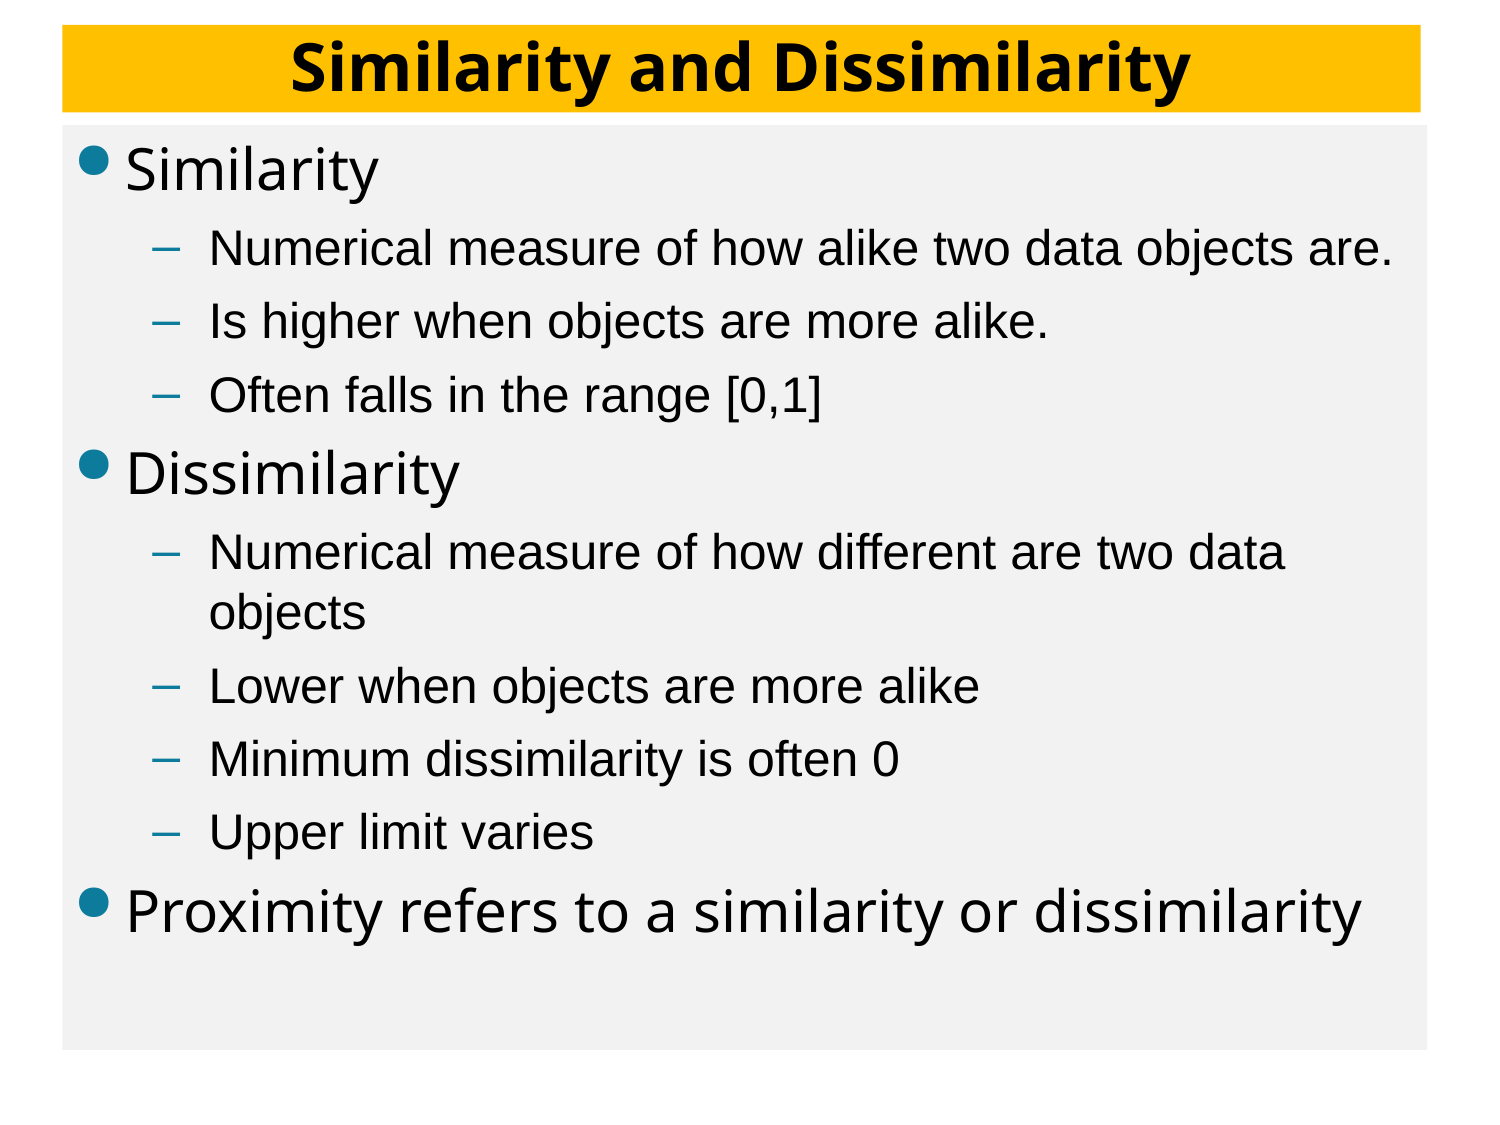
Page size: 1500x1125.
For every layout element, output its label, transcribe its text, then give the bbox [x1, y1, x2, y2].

list Similarity Numerical measure of how alike two data objects are. Is higher when objects are more alike. Often falls in the range [0,1] Dissimilarity Numerical measure of how different are two data objects Lower when objects are more alike Minimum dissimilarity is often 0 Upper limit varies Proximity refers to a similarity or dissimilarity [61, 124, 1428, 1051]
title Similarity and Dissimilarity [61, 24, 1422, 113]
